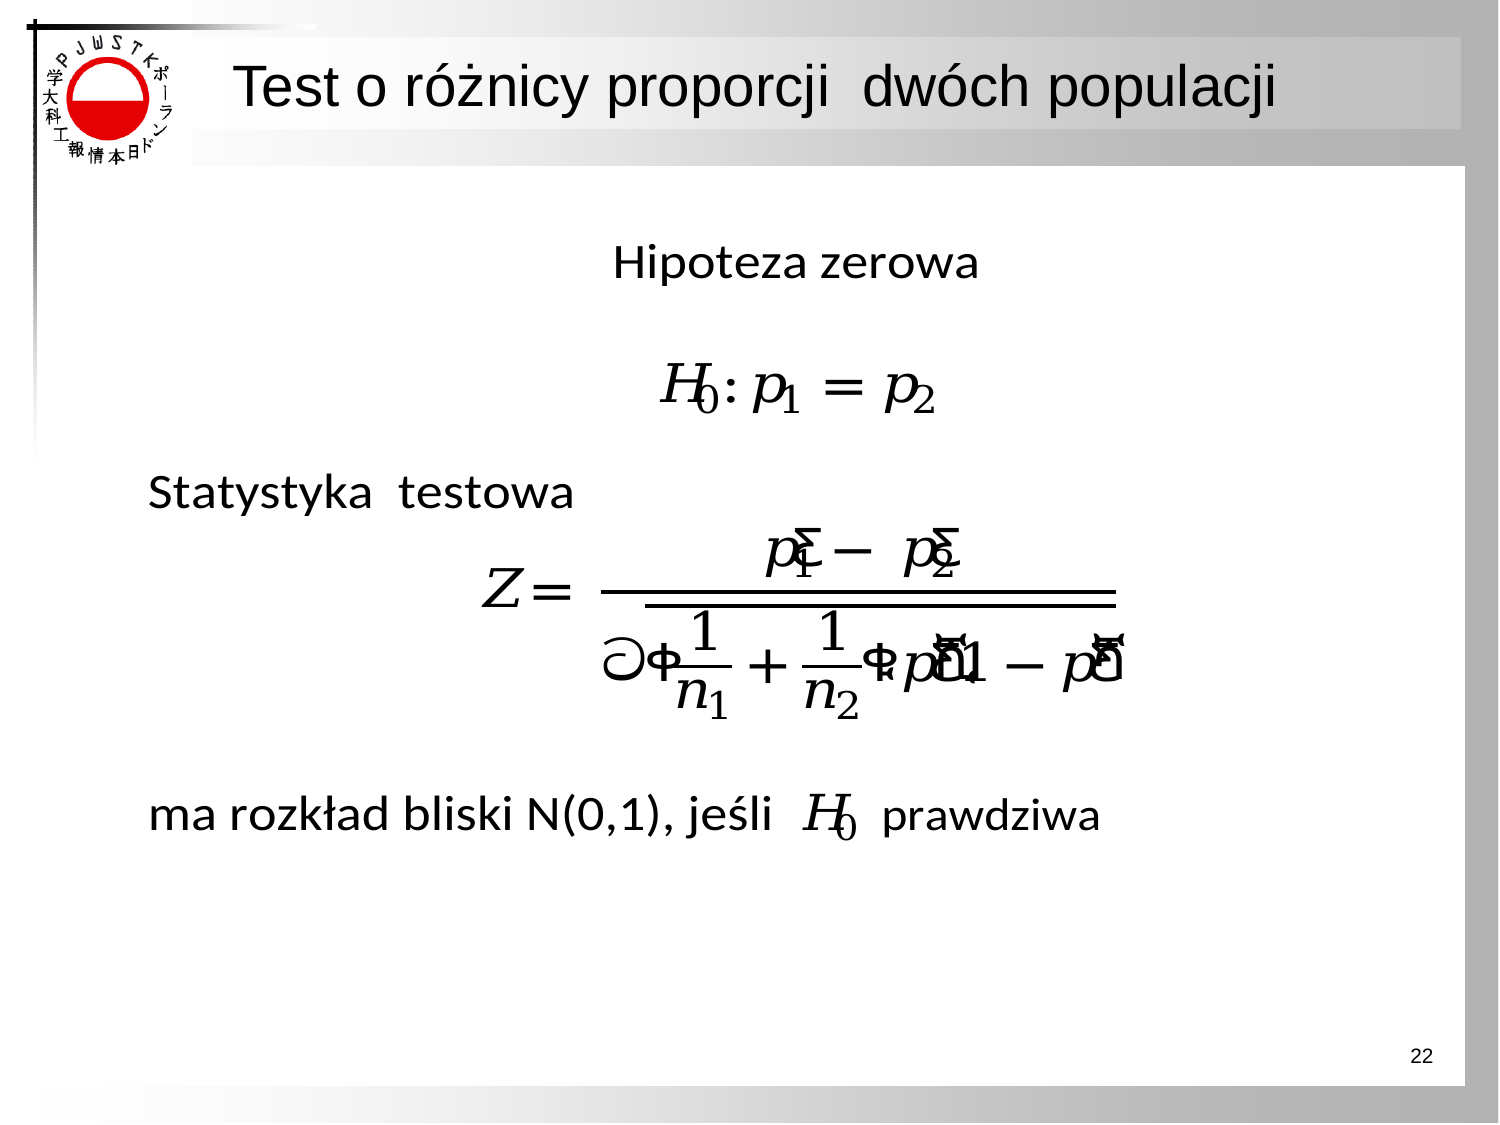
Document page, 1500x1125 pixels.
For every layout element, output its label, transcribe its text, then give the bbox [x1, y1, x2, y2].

slide_number 22 [1352, 1034, 1449, 1081]
title Test o różnicy proporcji dwóch populacji [194, 30, 1318, 136]
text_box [147, 230, 1446, 1012]
